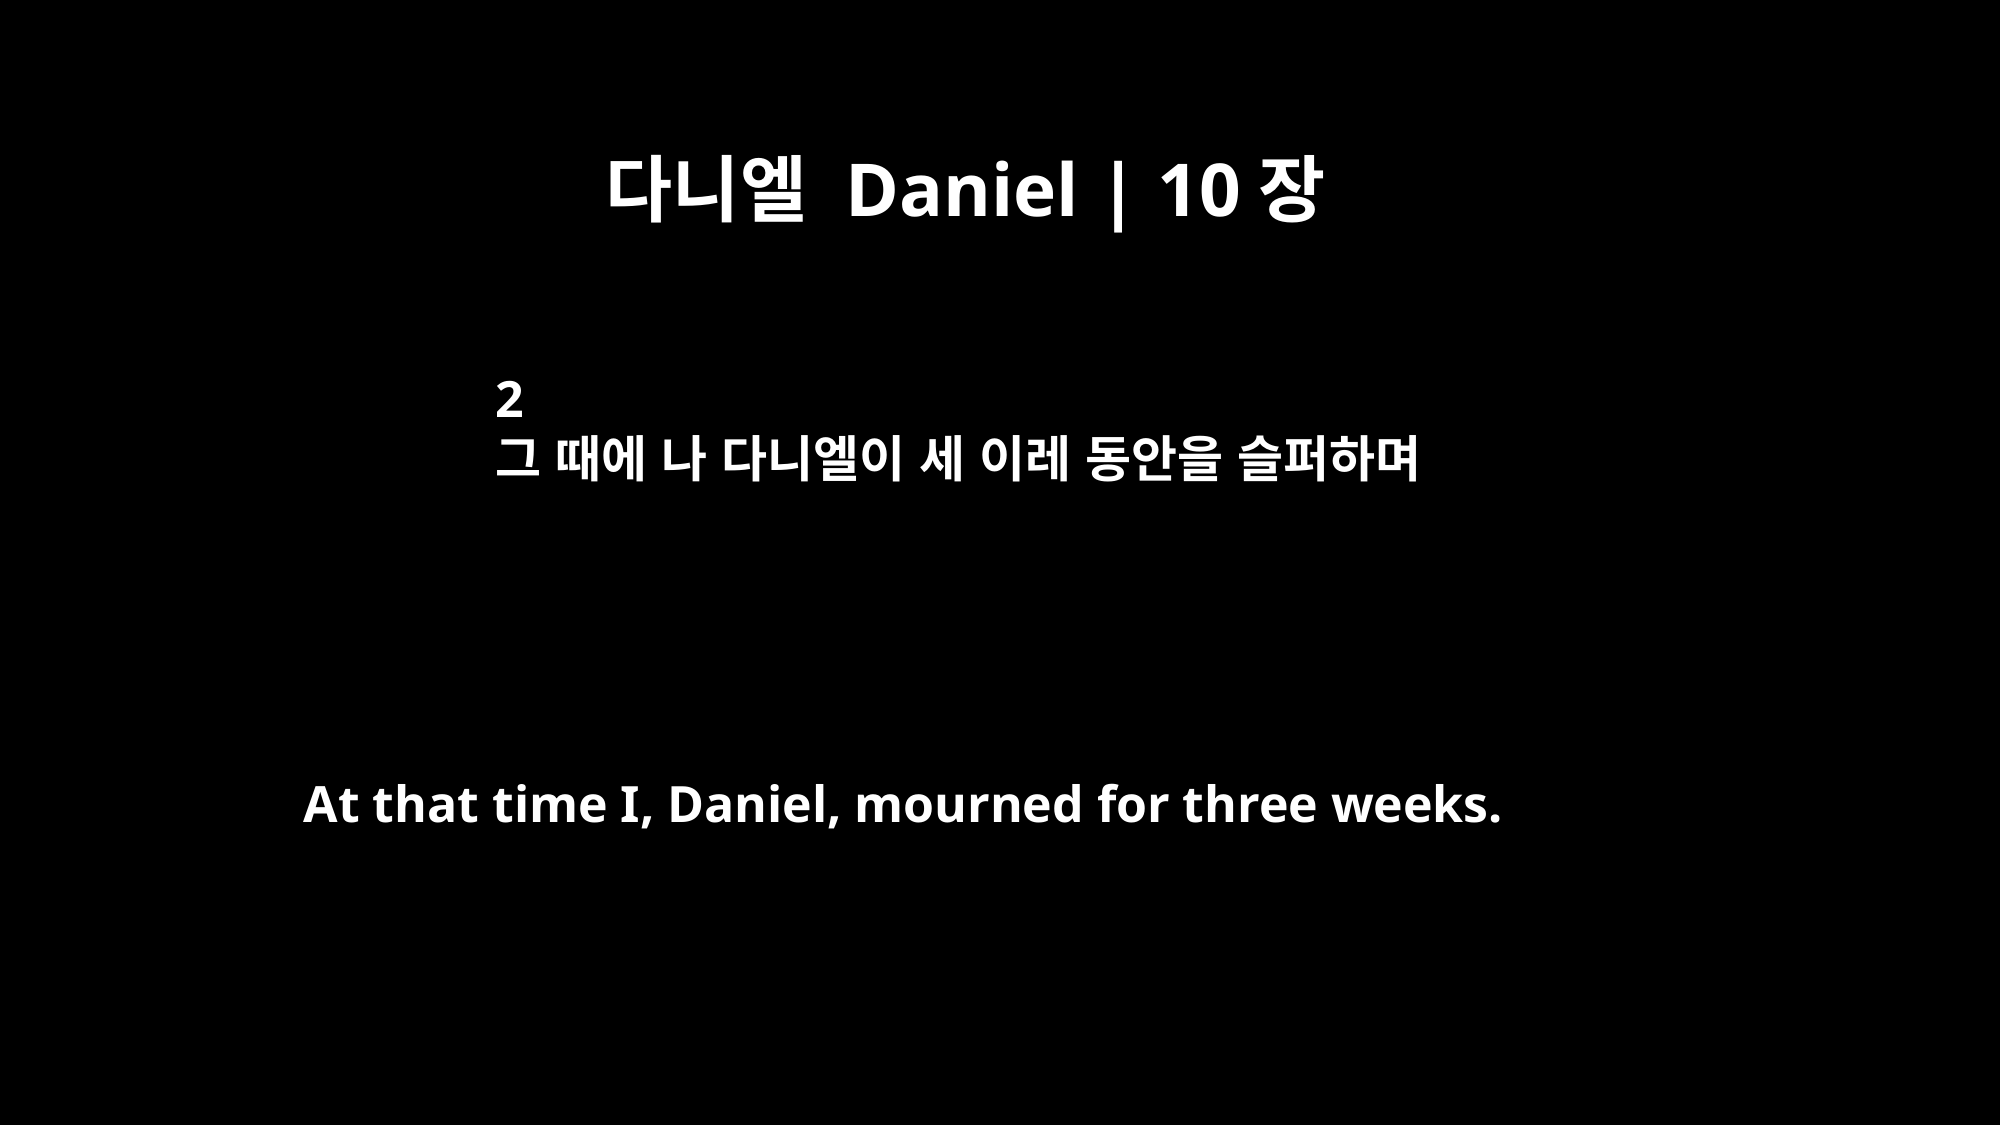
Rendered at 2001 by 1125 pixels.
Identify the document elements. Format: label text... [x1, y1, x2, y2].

text_box At that time I, Daniel, mourned for three weeks. [288, 764, 1519, 840]
text_box 다니엘 Daniel | 10장 [591, 136, 1341, 239]
text_box 2 그 때에 나 다니엘이 세 이레 동안을 슬퍼하며 [480, 359, 1437, 495]
